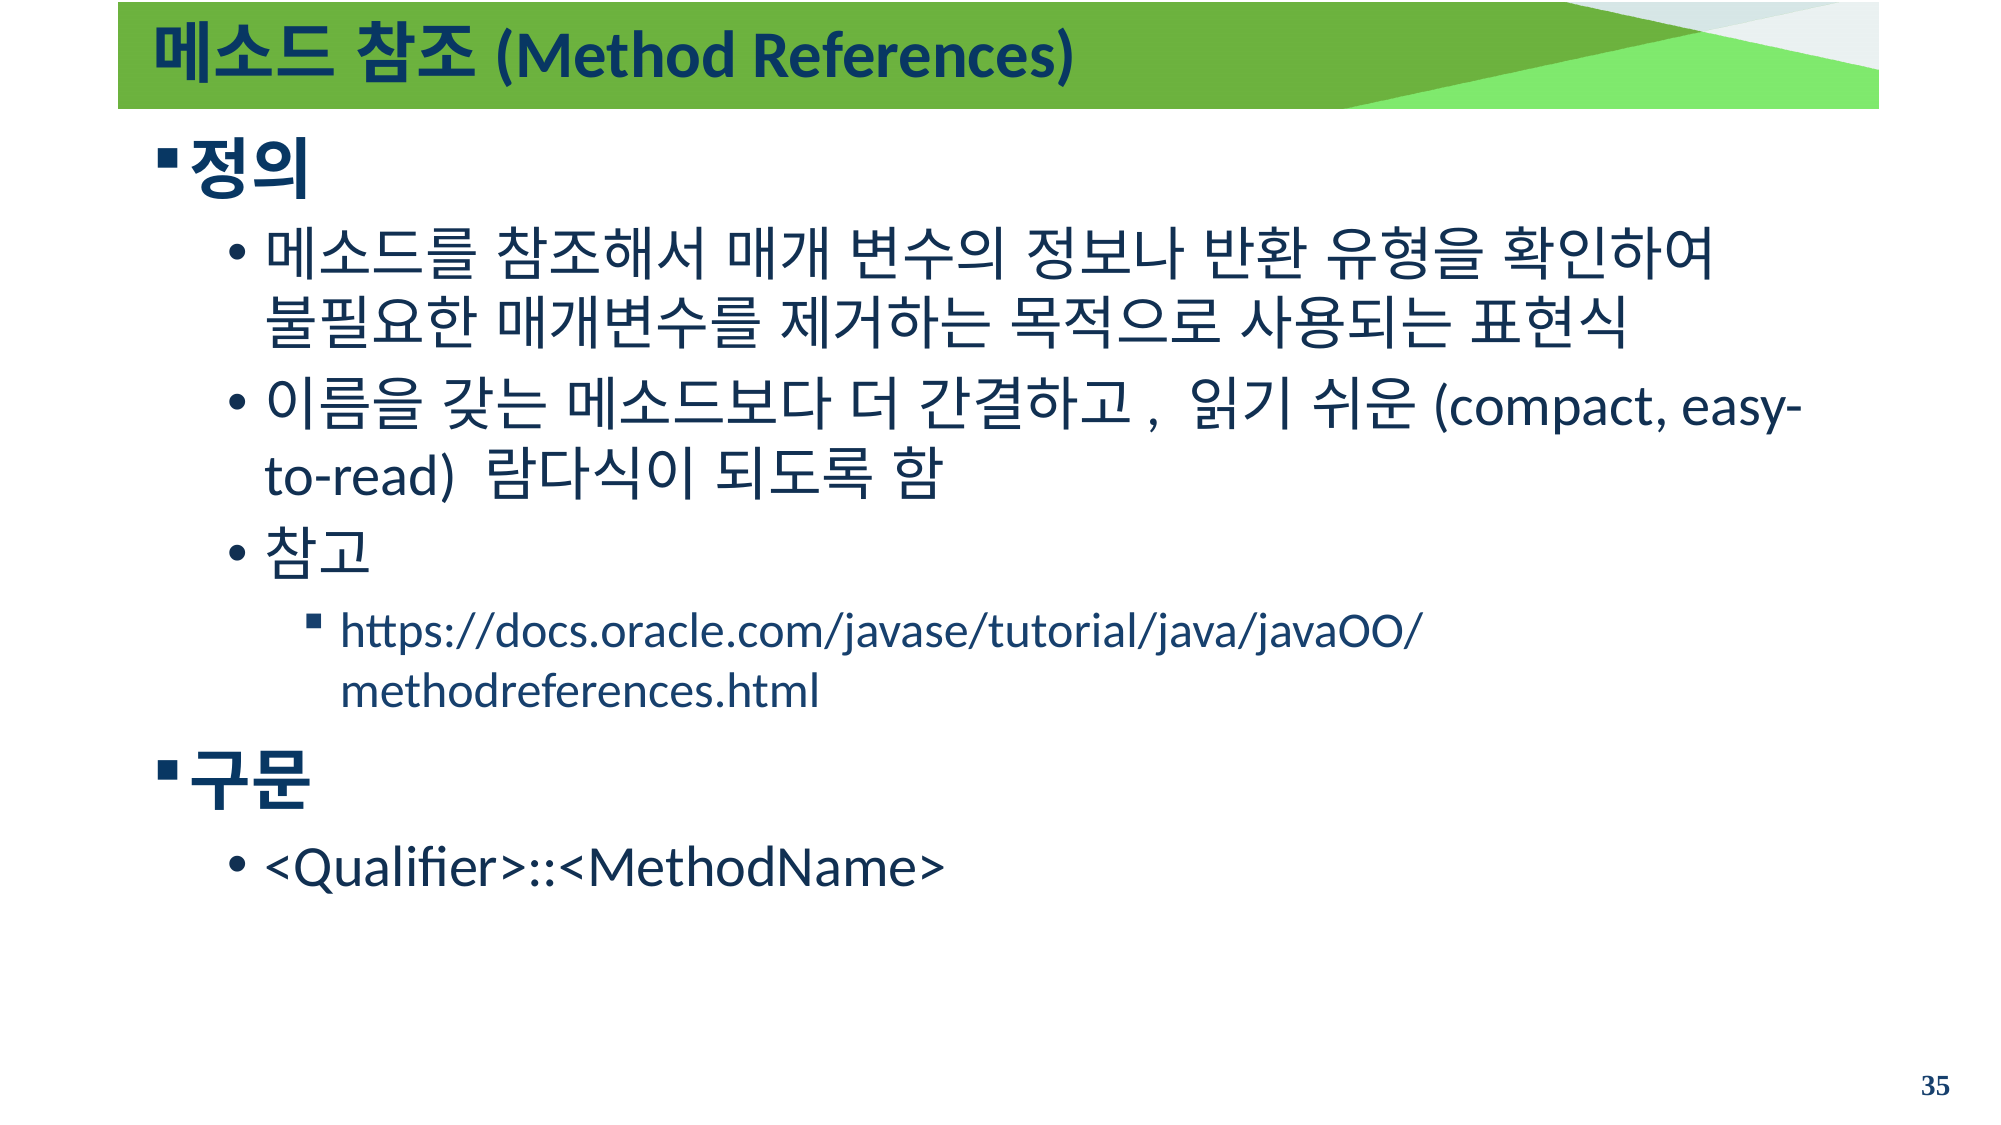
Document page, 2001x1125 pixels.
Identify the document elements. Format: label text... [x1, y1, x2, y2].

slide_number 35 [1862, 1053, 1966, 1114]
title 메소드 참조(Method References) [137, 10, 1863, 102]
picture [118, 2, 1879, 109]
list 정의 메소드를 참조해서 매개 변수의 정보나 반환 유형을 확인하여 불필요한 매개변수를 제거하는 목적으로 사용되는 표현식 이름을 갖는 메소드보다 더 간결하고, 읽기 쉬운(compact, easy-to-read) 람다식이 되도록 함 참고 https://docs.oracle.com/javase/tutorial/java/javaOO/methodreferences.html 구문 <Qualifier>::<MethodName> [137, 118, 1863, 1038]
